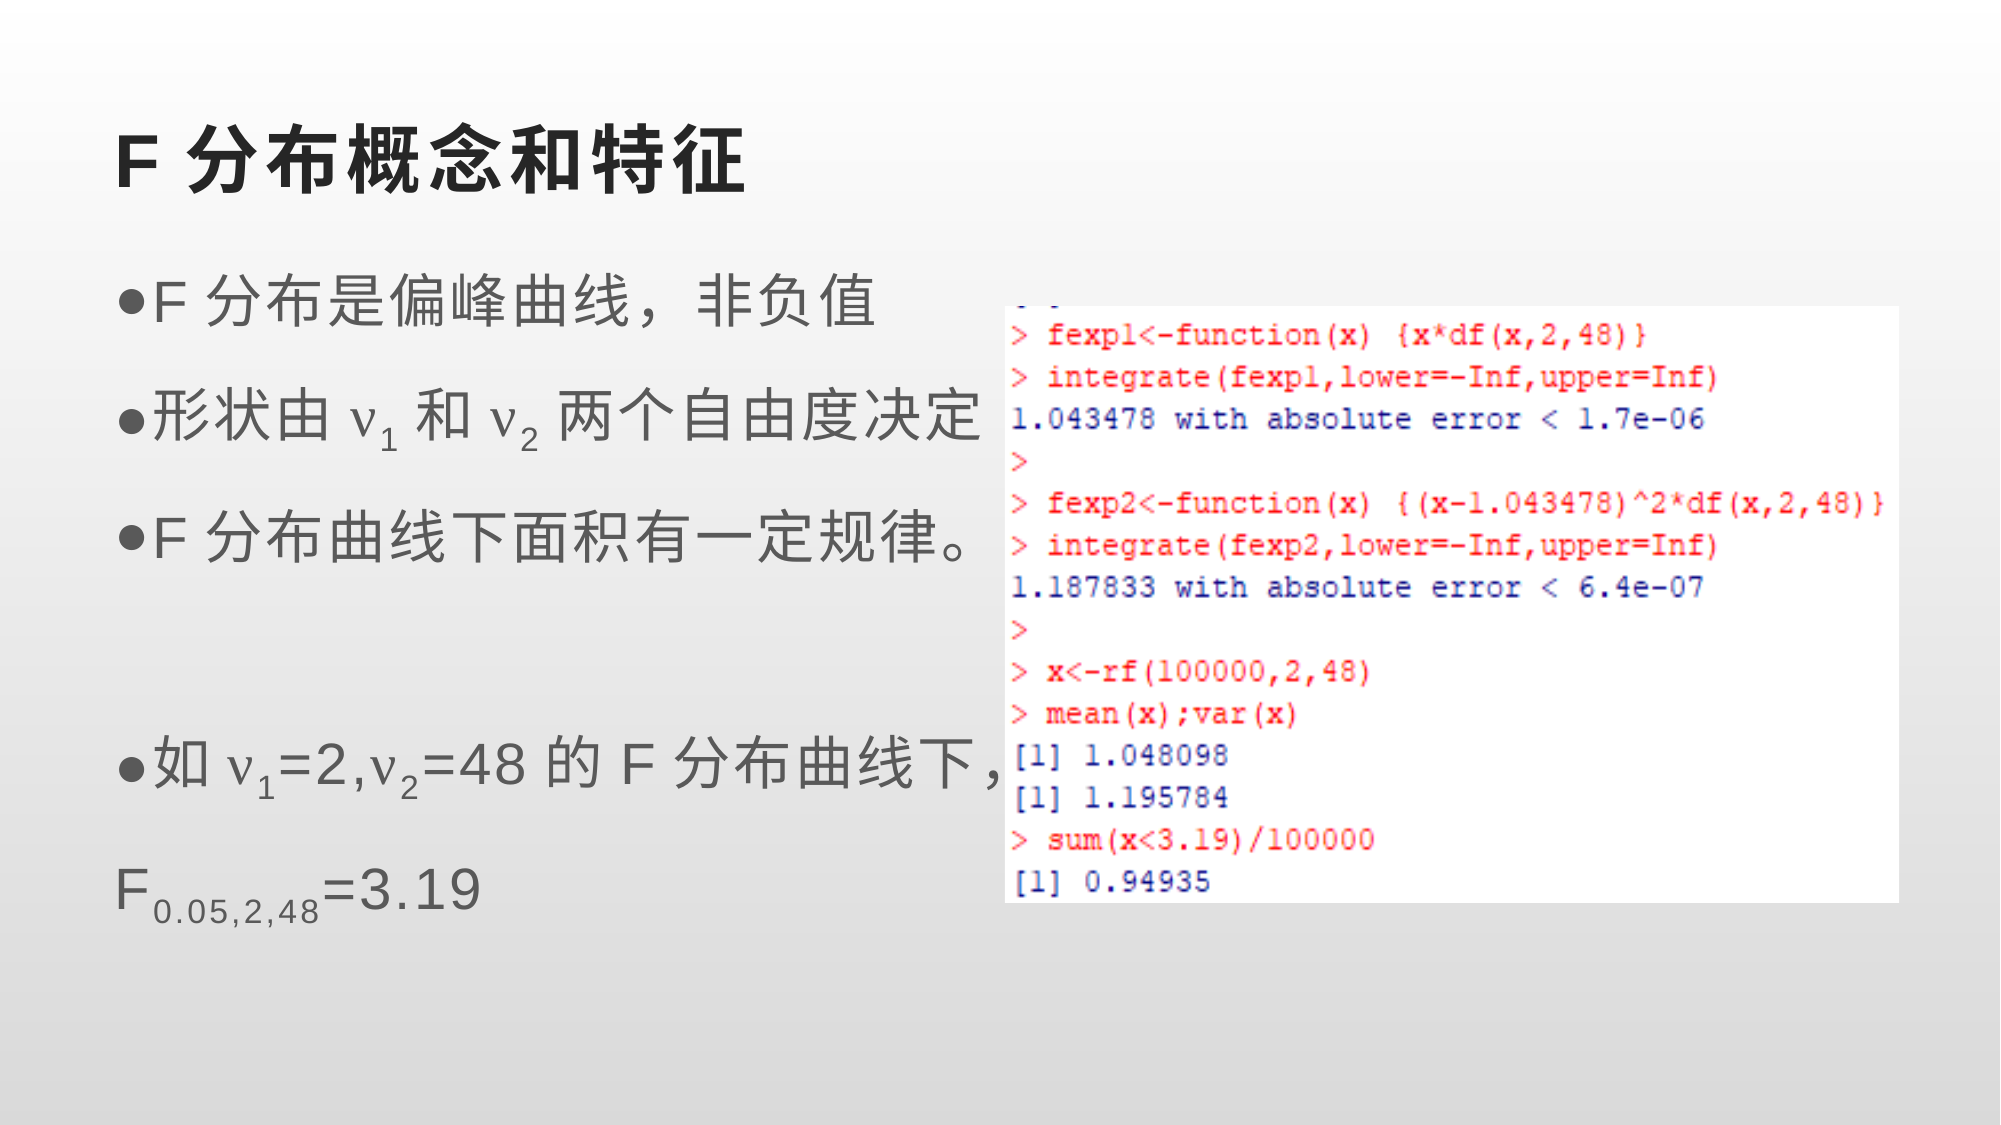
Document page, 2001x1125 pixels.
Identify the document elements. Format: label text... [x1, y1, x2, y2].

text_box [1004, 306, 1900, 902]
title F分布概念和特征 [99, 99, 1900, 216]
list F分布是偏峰曲线，非负值 形状由ν1和ν2两个自由度决定 F分布曲线下面积有一定规律。 如ν1=2,ν2=48的F分布曲线下， F0.05,2,48=3.19 [99, 235, 1900, 1016]
